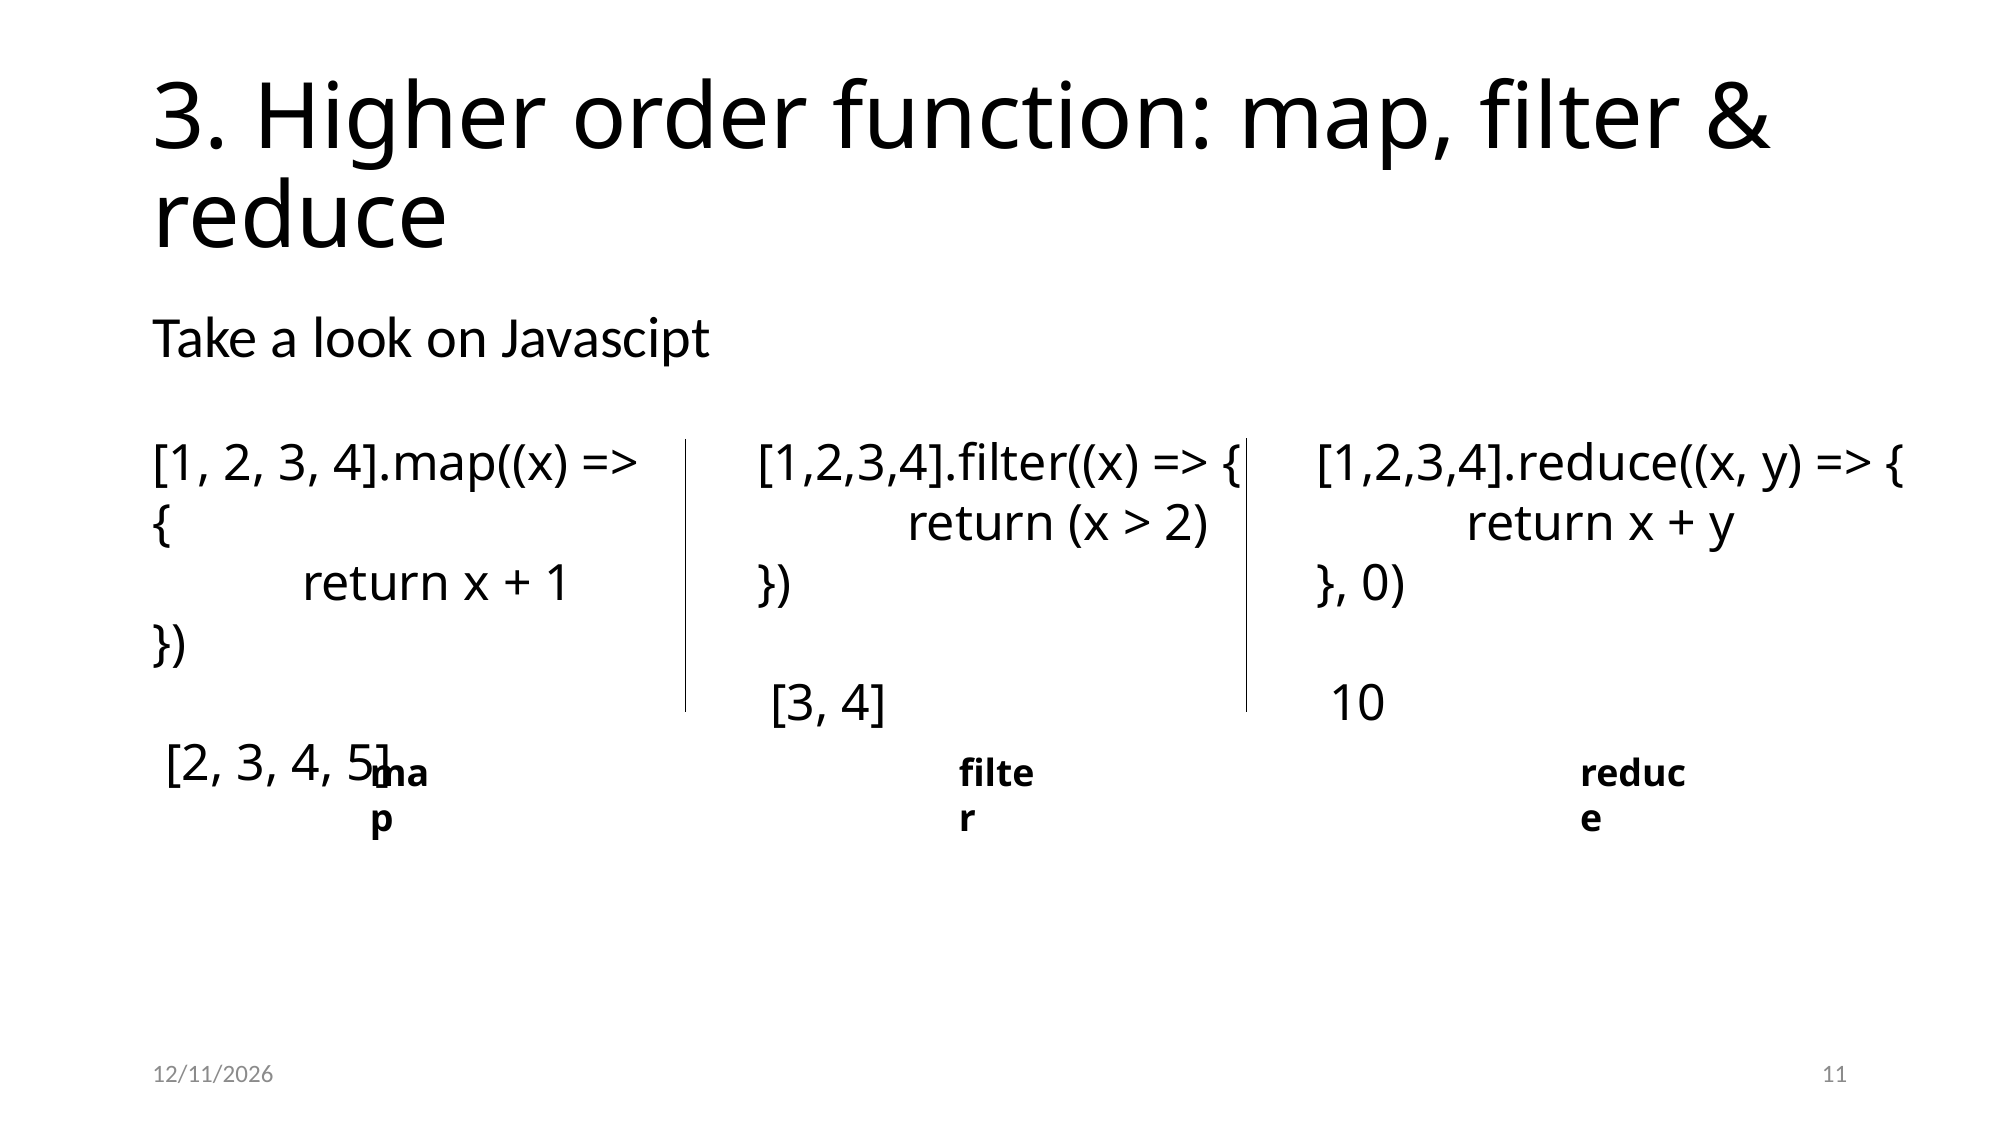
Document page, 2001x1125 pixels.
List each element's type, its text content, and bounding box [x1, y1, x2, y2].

slide_number 11 [1412, 1042, 1863, 1103]
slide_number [137, 1042, 588, 1103]
title 3. Higher order function: map, filter & reduce [137, 59, 1863, 278]
text_box filter [943, 741, 1056, 846]
list Take a look on Javascipt [137, 299, 1863, 424]
text_box reduce [1565, 741, 1710, 846]
text_box map [355, 741, 468, 846]
